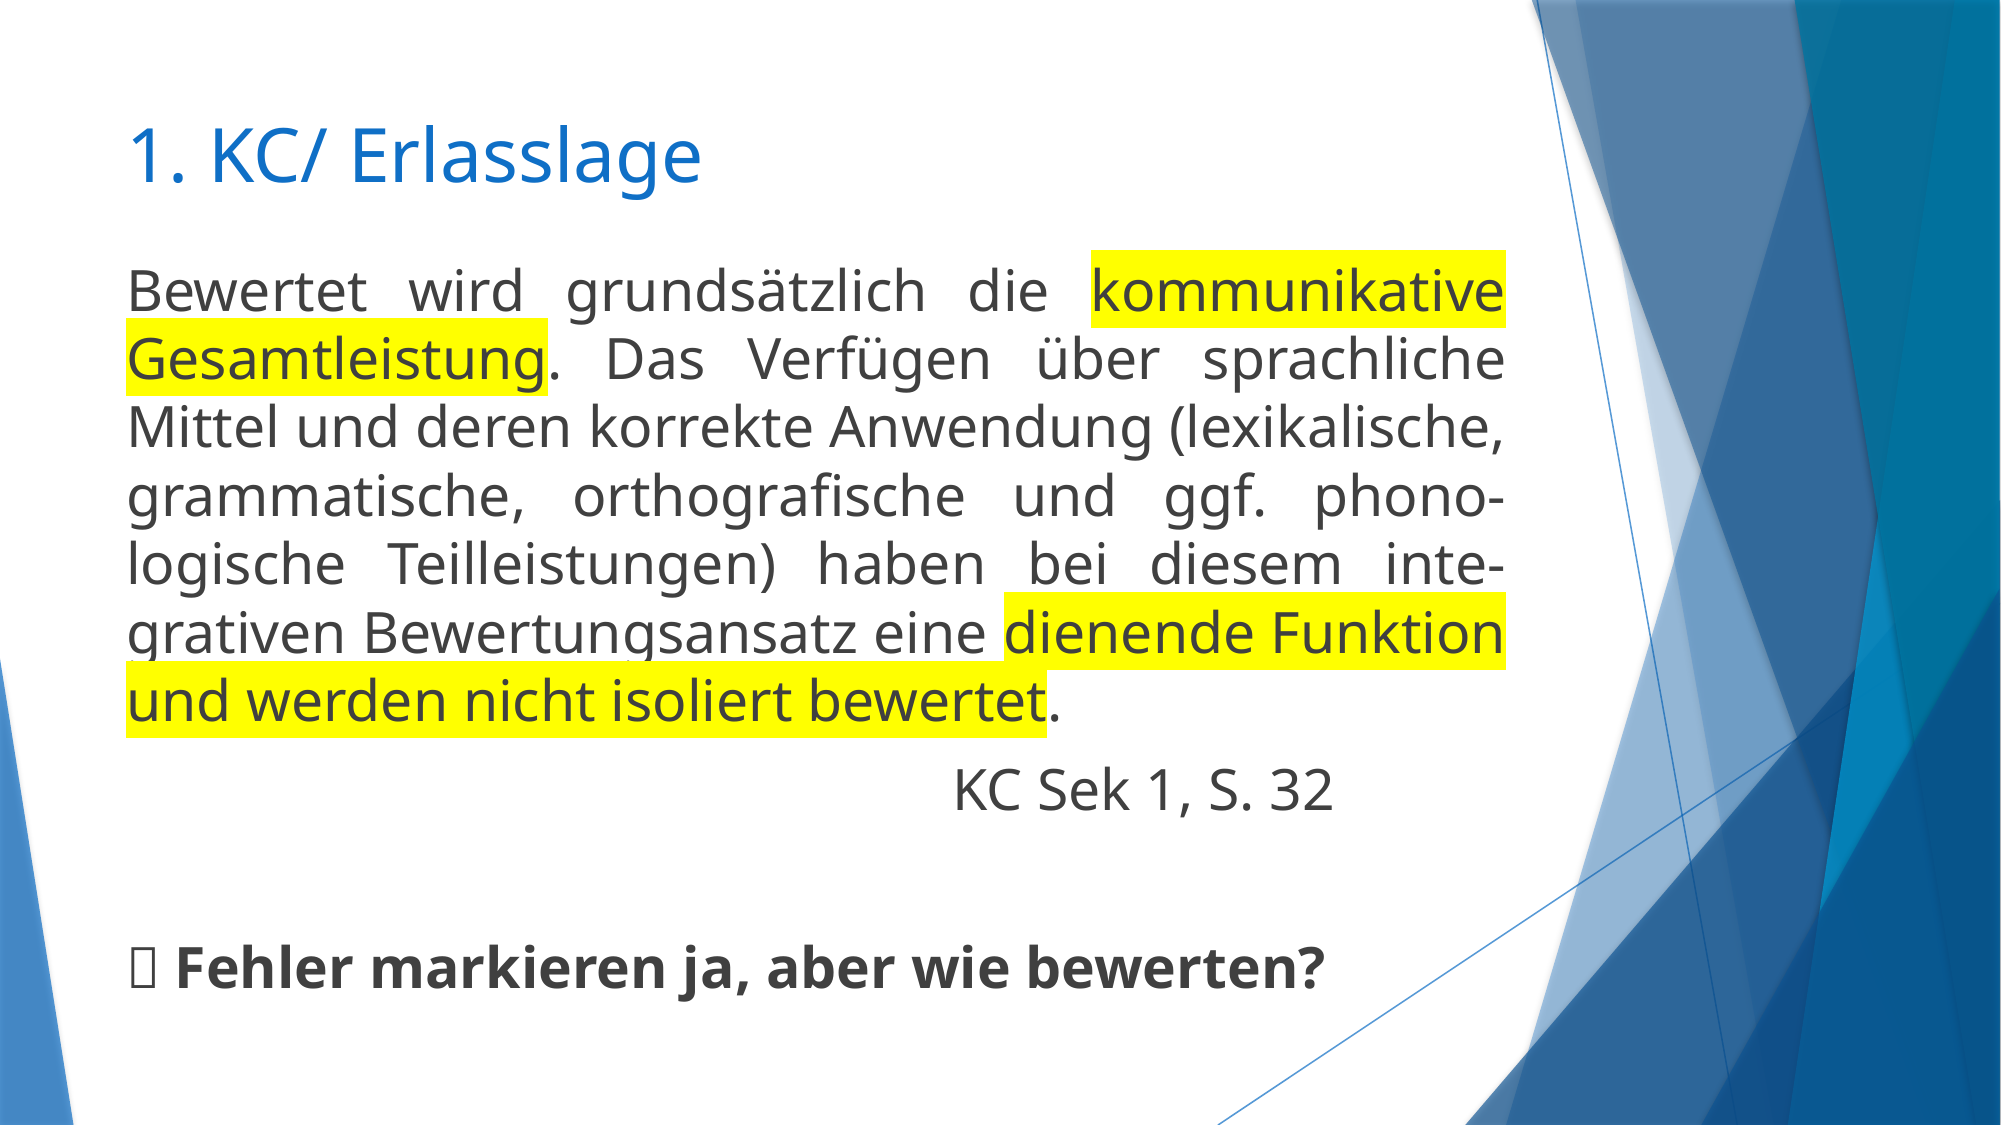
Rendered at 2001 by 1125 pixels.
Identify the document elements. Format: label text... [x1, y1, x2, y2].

list Bewertet wird grundsätzlich die kommunikative Gesamtleistung. Das Verfügen über sprachliche Mittel und deren korrekte Anwendung (lexikalische, grammatische, orthografische und ggf. phono-logische Teilleistungen) haben bei diesem inte-grativen Bewertungsansatz eine dienende Funktion und werden nicht isoliert bewertet. KC Sek 1, S. 32  Fehler markieren ja, aber wie bewerten? [111, 246, 1522, 1025]
title 1. KC/ Erlasslage [111, 99, 1522, 246]
